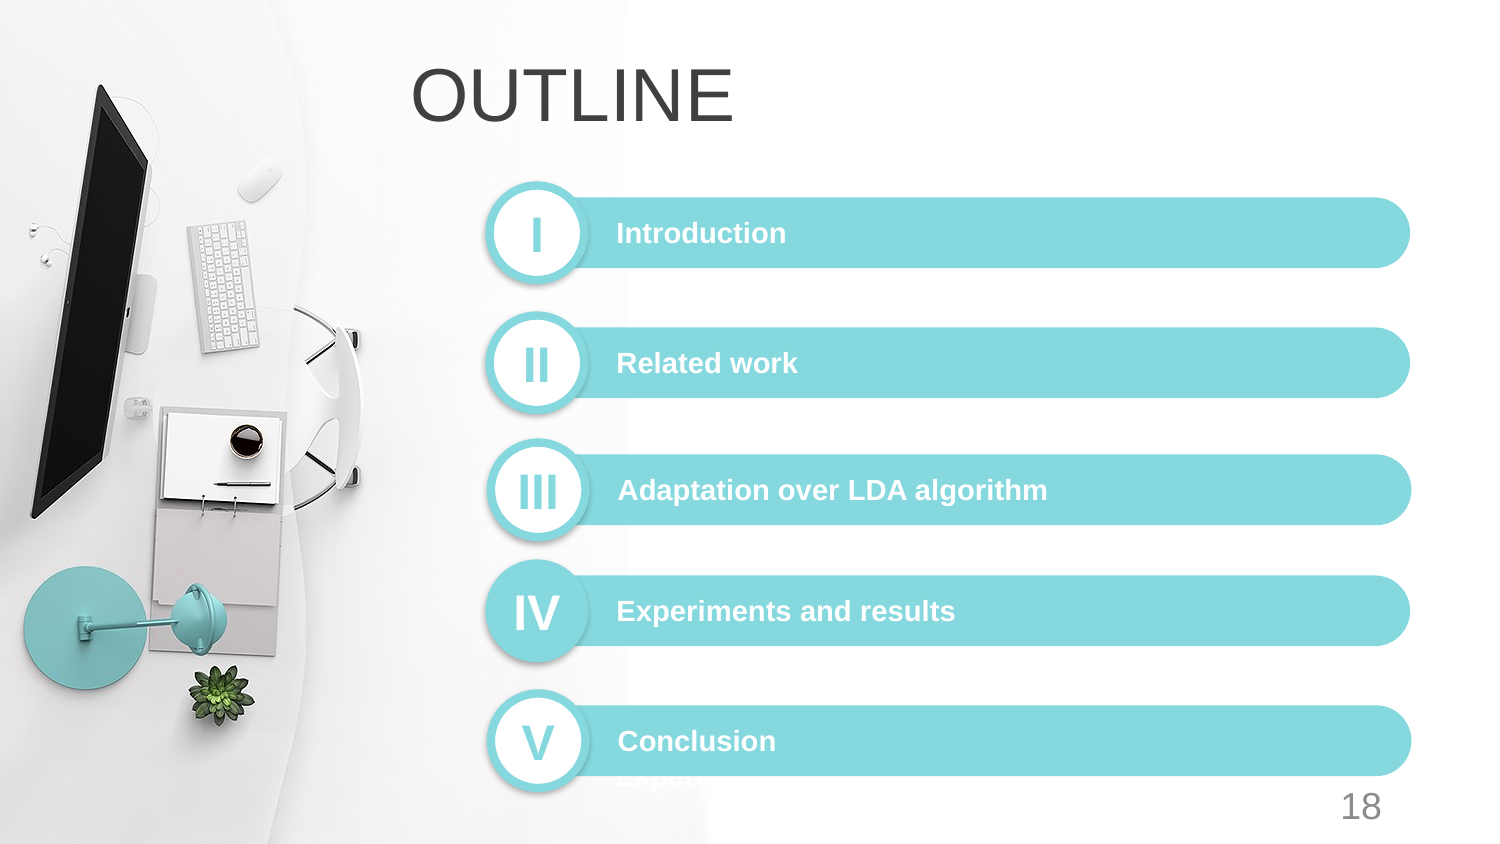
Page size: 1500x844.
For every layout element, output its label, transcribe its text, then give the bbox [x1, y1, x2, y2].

text_box OUTLINE [395, 43, 1500, 139]
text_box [490, 693, 1412, 789]
picture [0, 0, 1500, 844]
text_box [490, 442, 1412, 538]
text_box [489, 563, 1411, 659]
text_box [489, 315, 1411, 411]
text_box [489, 185, 1411, 281]
slide_number 18 [1059, 798, 1397, 828]
